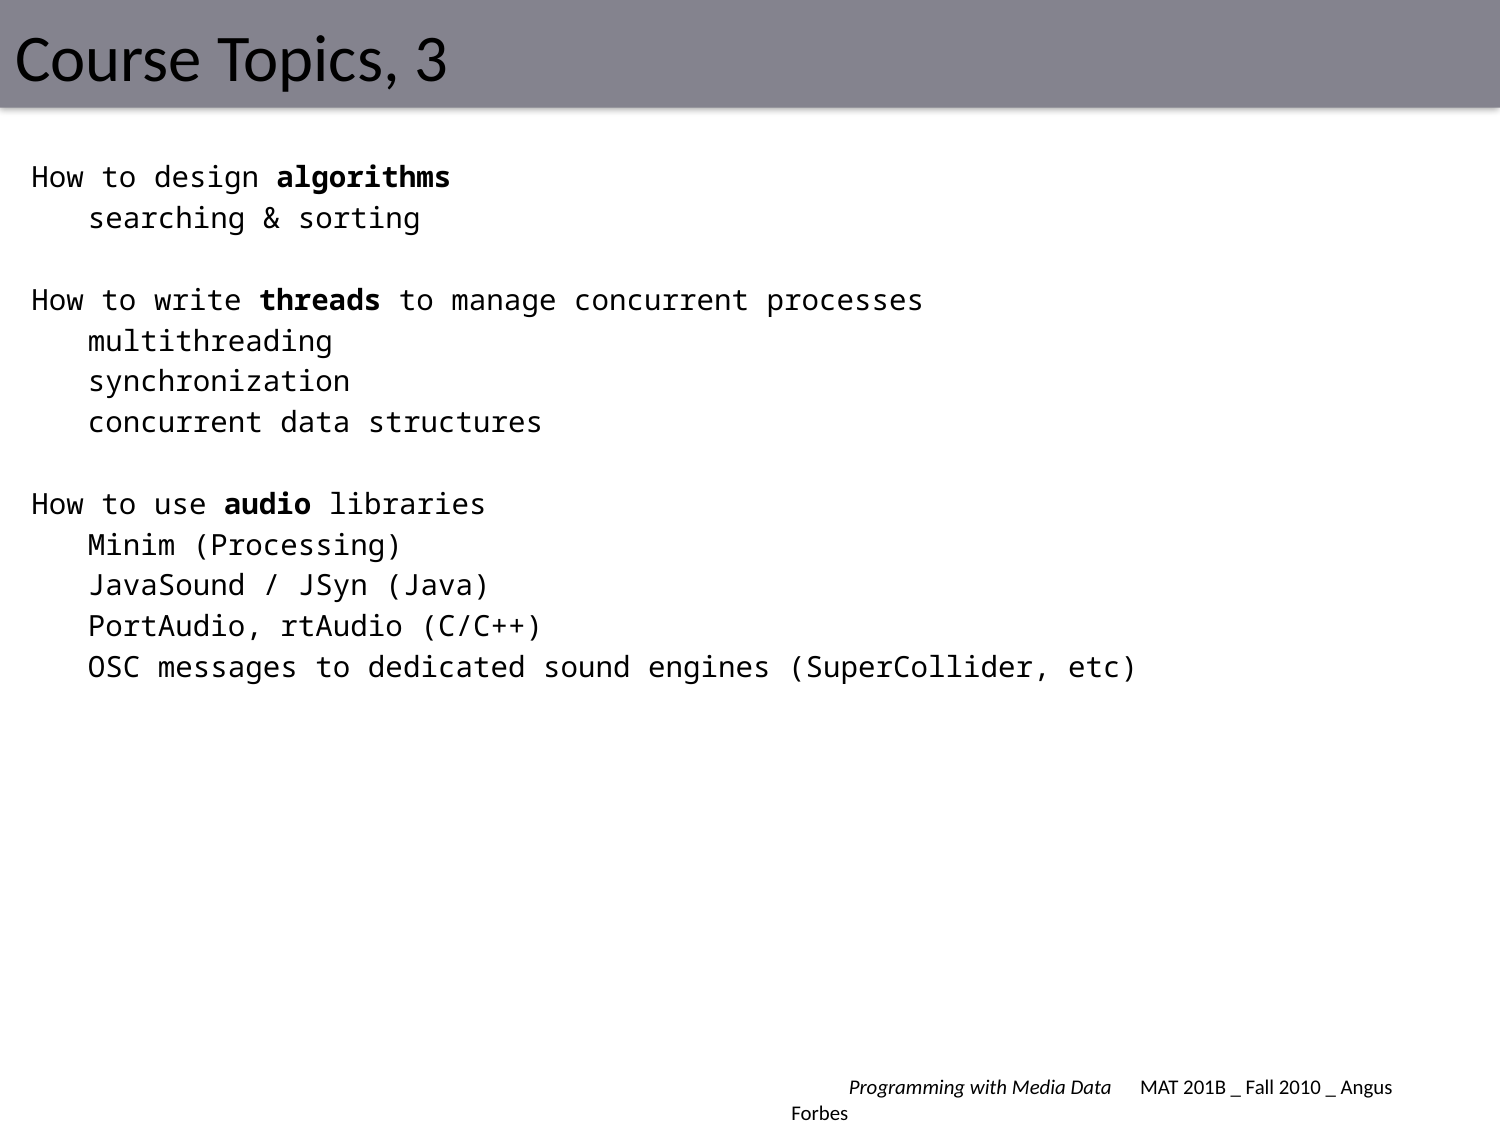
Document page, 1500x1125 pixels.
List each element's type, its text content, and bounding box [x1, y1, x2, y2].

list How to design algorithms searching & sorting How to write threads to manage concurrent processes multithreading synchronization concurrent data structures How to use audio libraries Minim (Processing) JavaSound / JSyn (Java) PortAudio, rtAudio (C/C++) OSC messages to dedicated sound engines (SuperCollider, etc) [16, 110, 1483, 1063]
title Course Topics, 3 [0, 0, 1500, 111]
